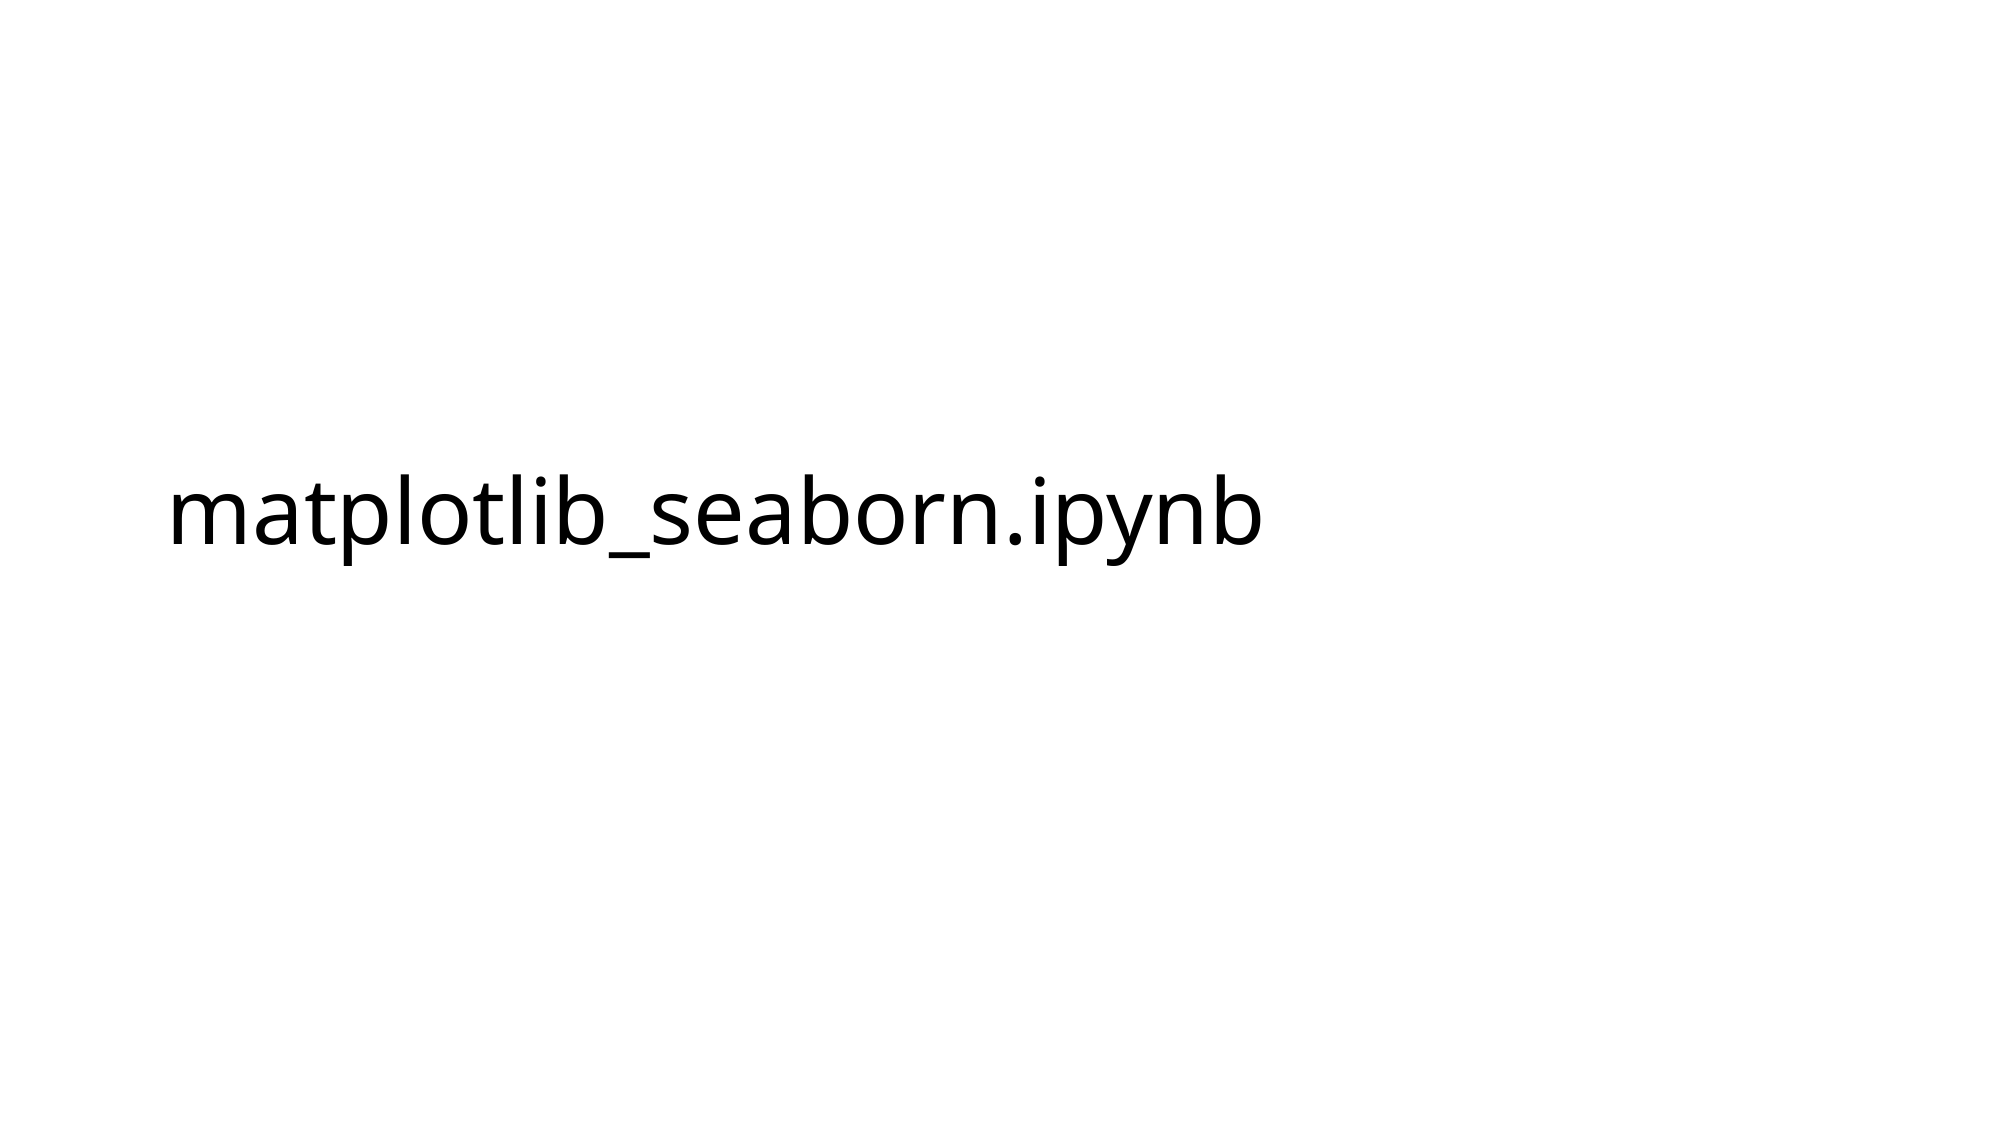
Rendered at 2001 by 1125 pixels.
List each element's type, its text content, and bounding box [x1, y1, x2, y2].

title matplotlib_seaborn.ipynb [151, 406, 1877, 624]
